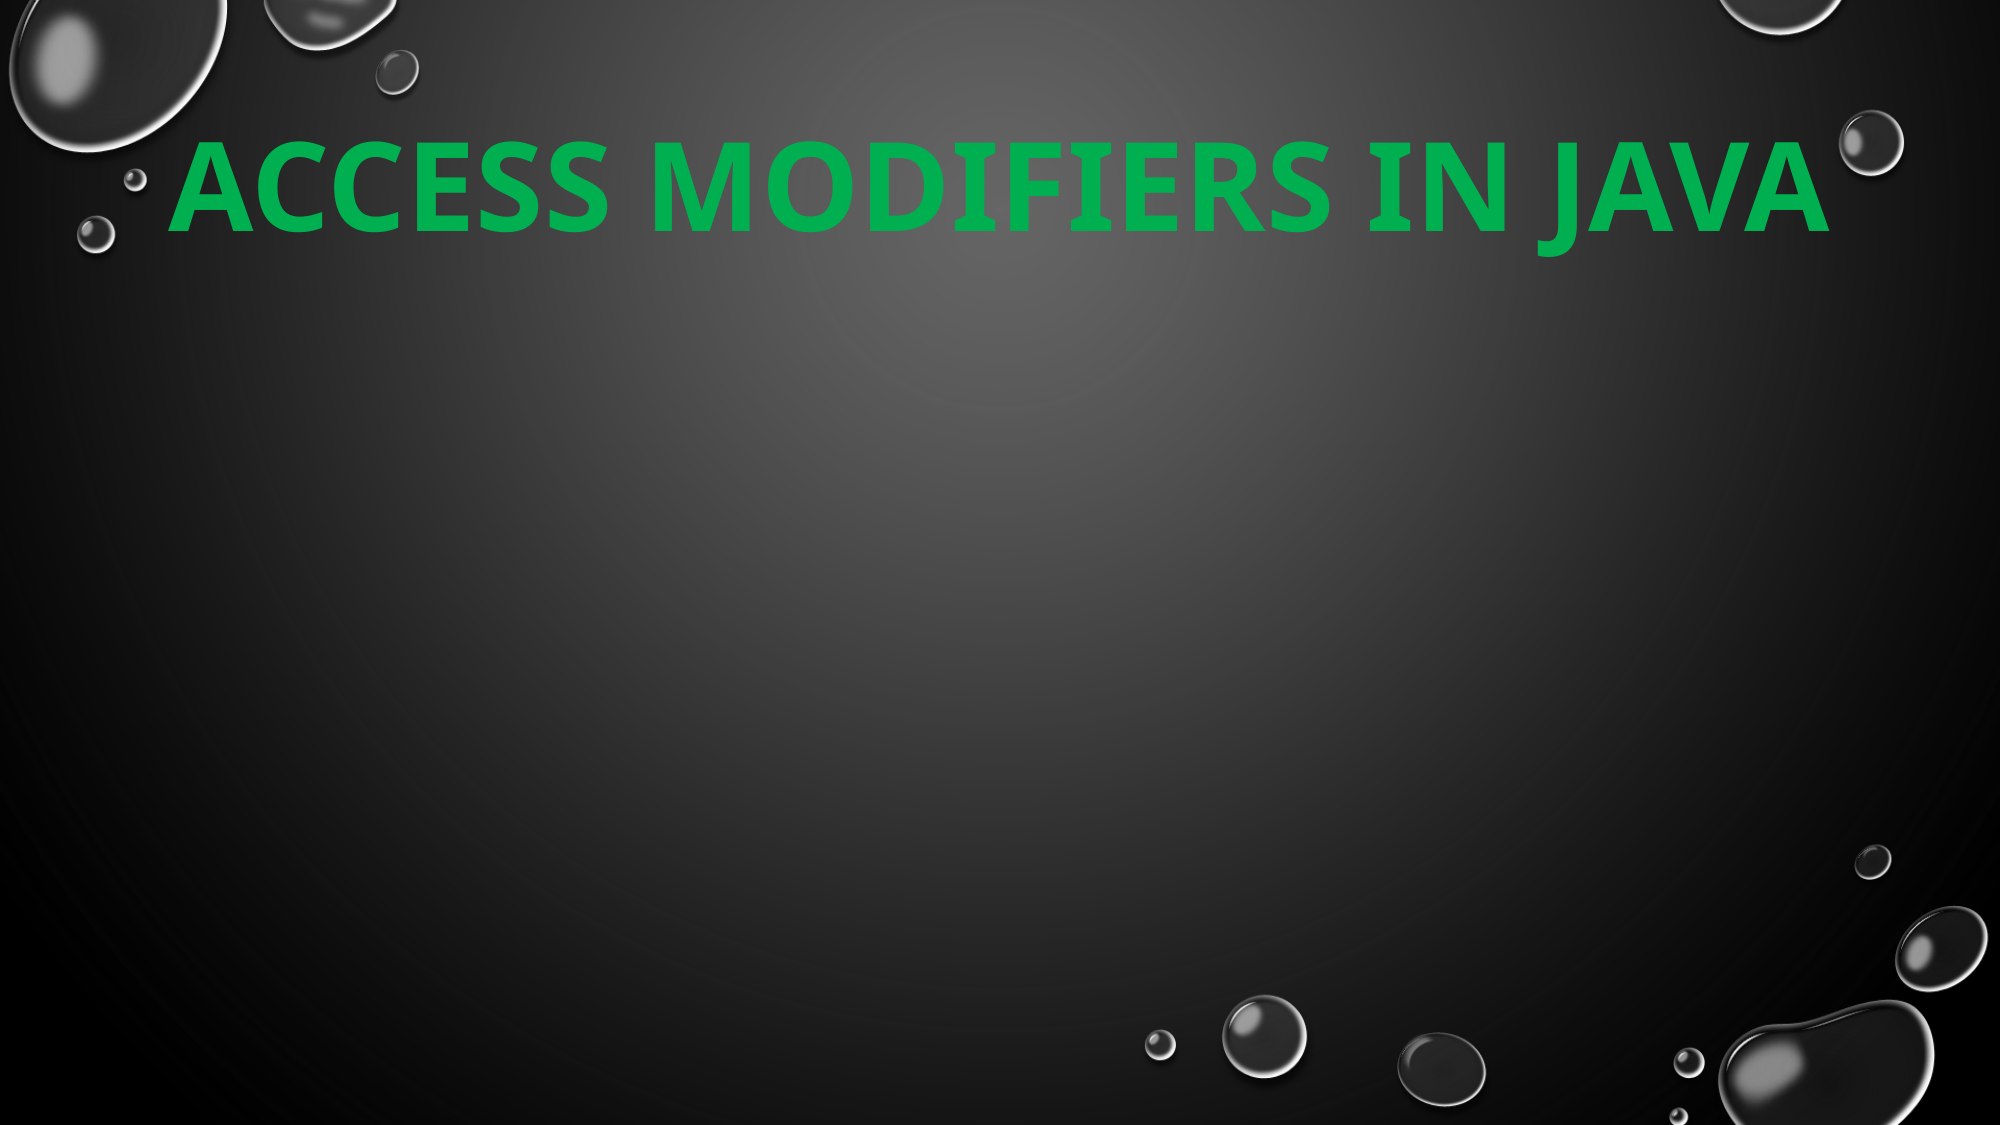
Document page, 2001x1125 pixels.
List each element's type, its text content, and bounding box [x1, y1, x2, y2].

title Access Modifiers in Java [149, 101, 1851, 364]
picture [0, 0, 2000, 1125]
